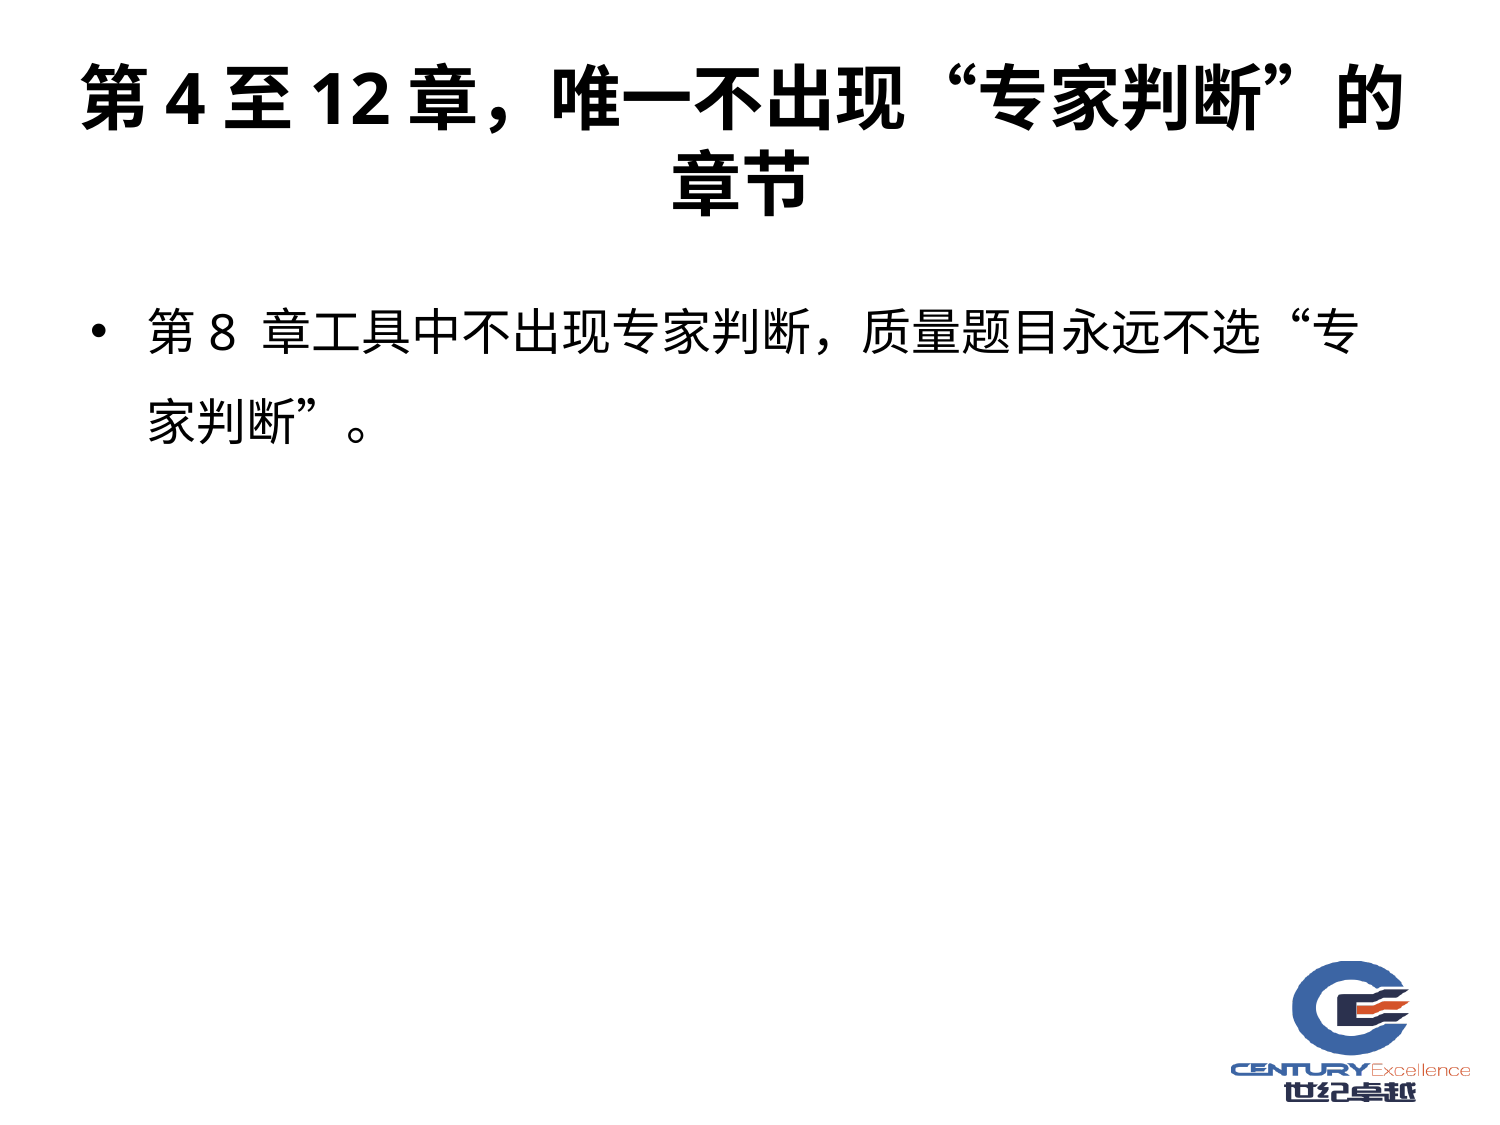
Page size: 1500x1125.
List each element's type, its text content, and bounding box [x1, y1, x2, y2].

list 第8 章工具中不出现专家判断，质量题目永远不选“专家判断”。 [75, 262, 1425, 1005]
title 第4至12章，唯一不出现“专家判断”的章节 [58, 45, 1425, 233]
picture [1230, 960, 1470, 1102]
